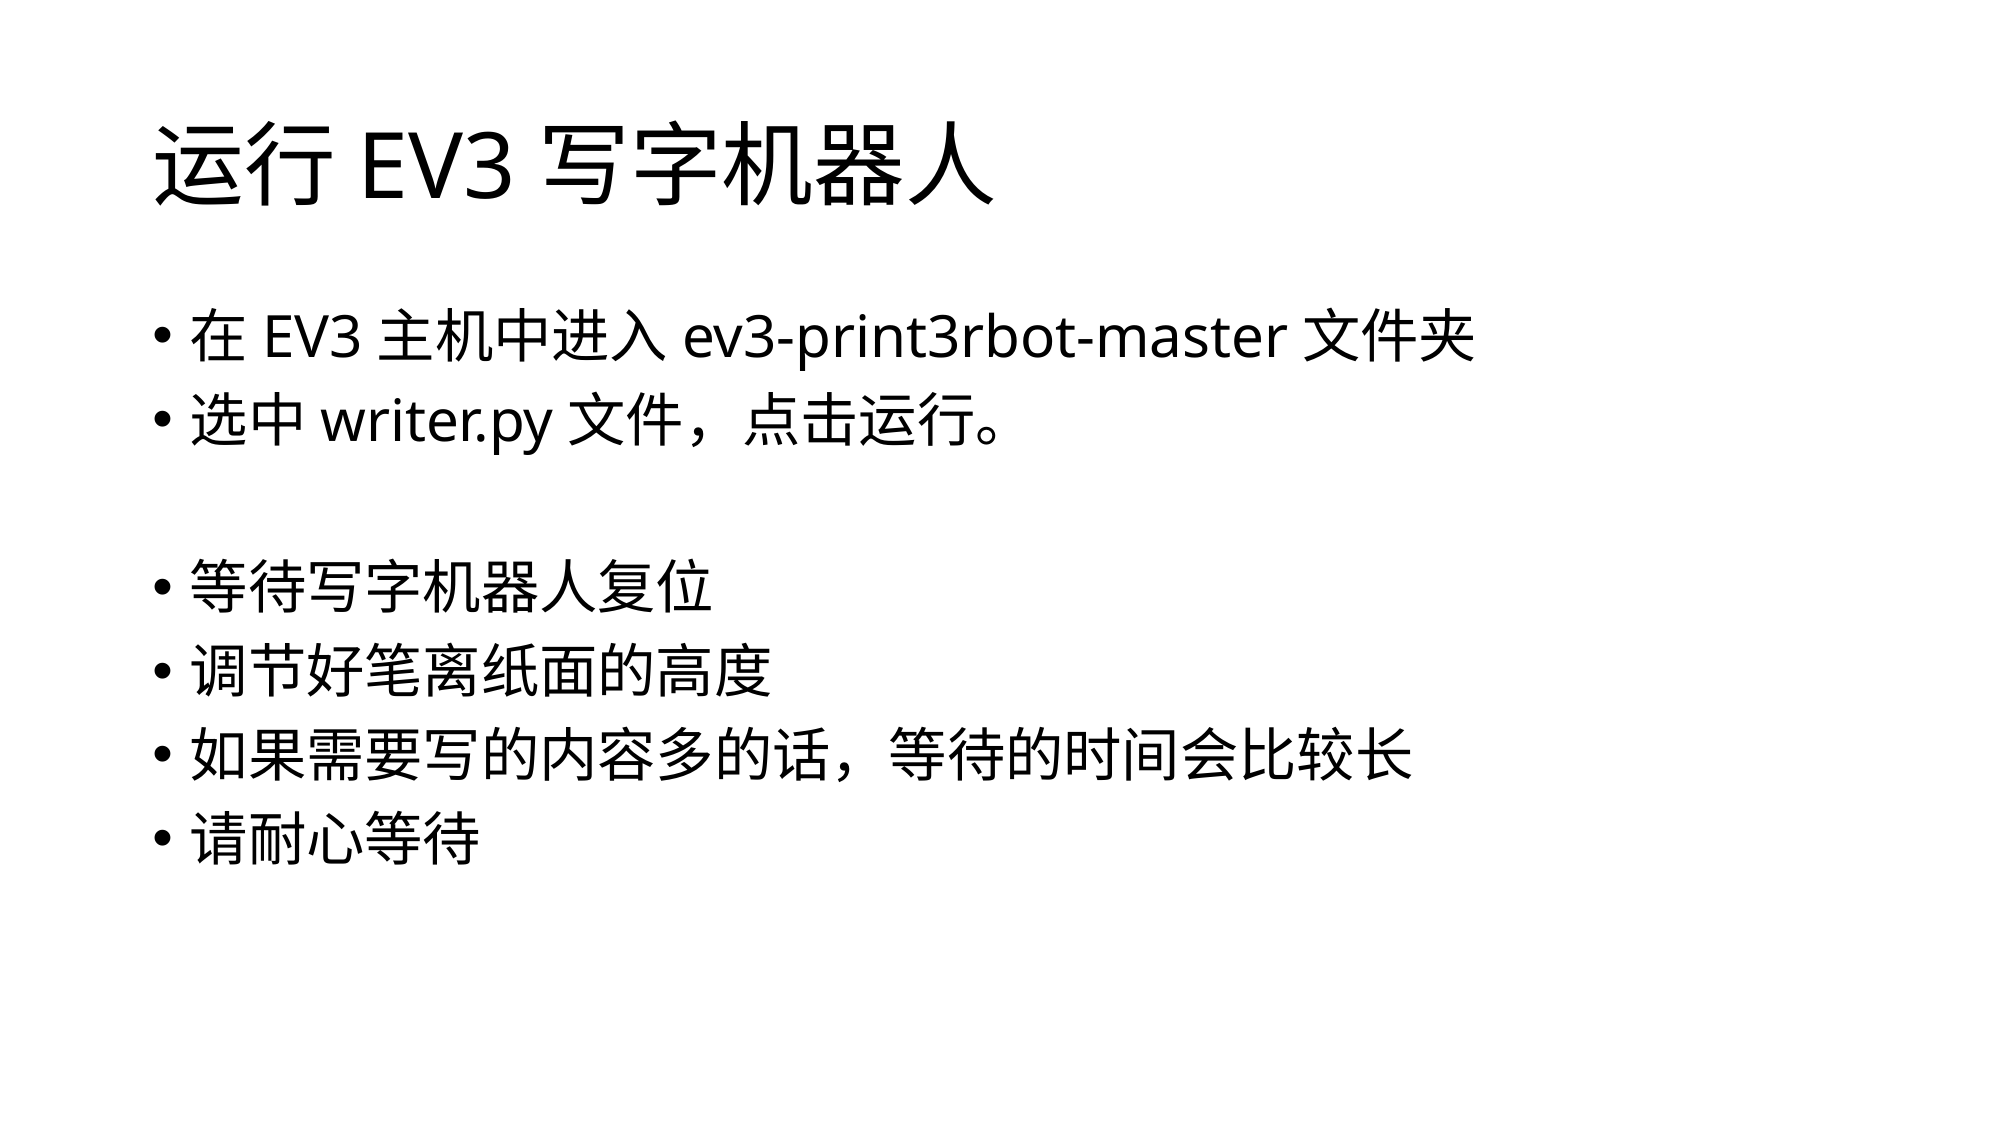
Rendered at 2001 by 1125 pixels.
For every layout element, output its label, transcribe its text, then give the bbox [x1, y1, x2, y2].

title 运行EV3写字机器人 [137, 59, 1863, 278]
list 在EV3主机中进入ev3-print3rbot-master文件夹 选中writer.py文件，点击运行。 等待写字机器人复位 调节好笔离纸面的高度 如果需要写的内容多的话，等待的时间会比较长 请耐心等待 [137, 299, 1863, 1014]
